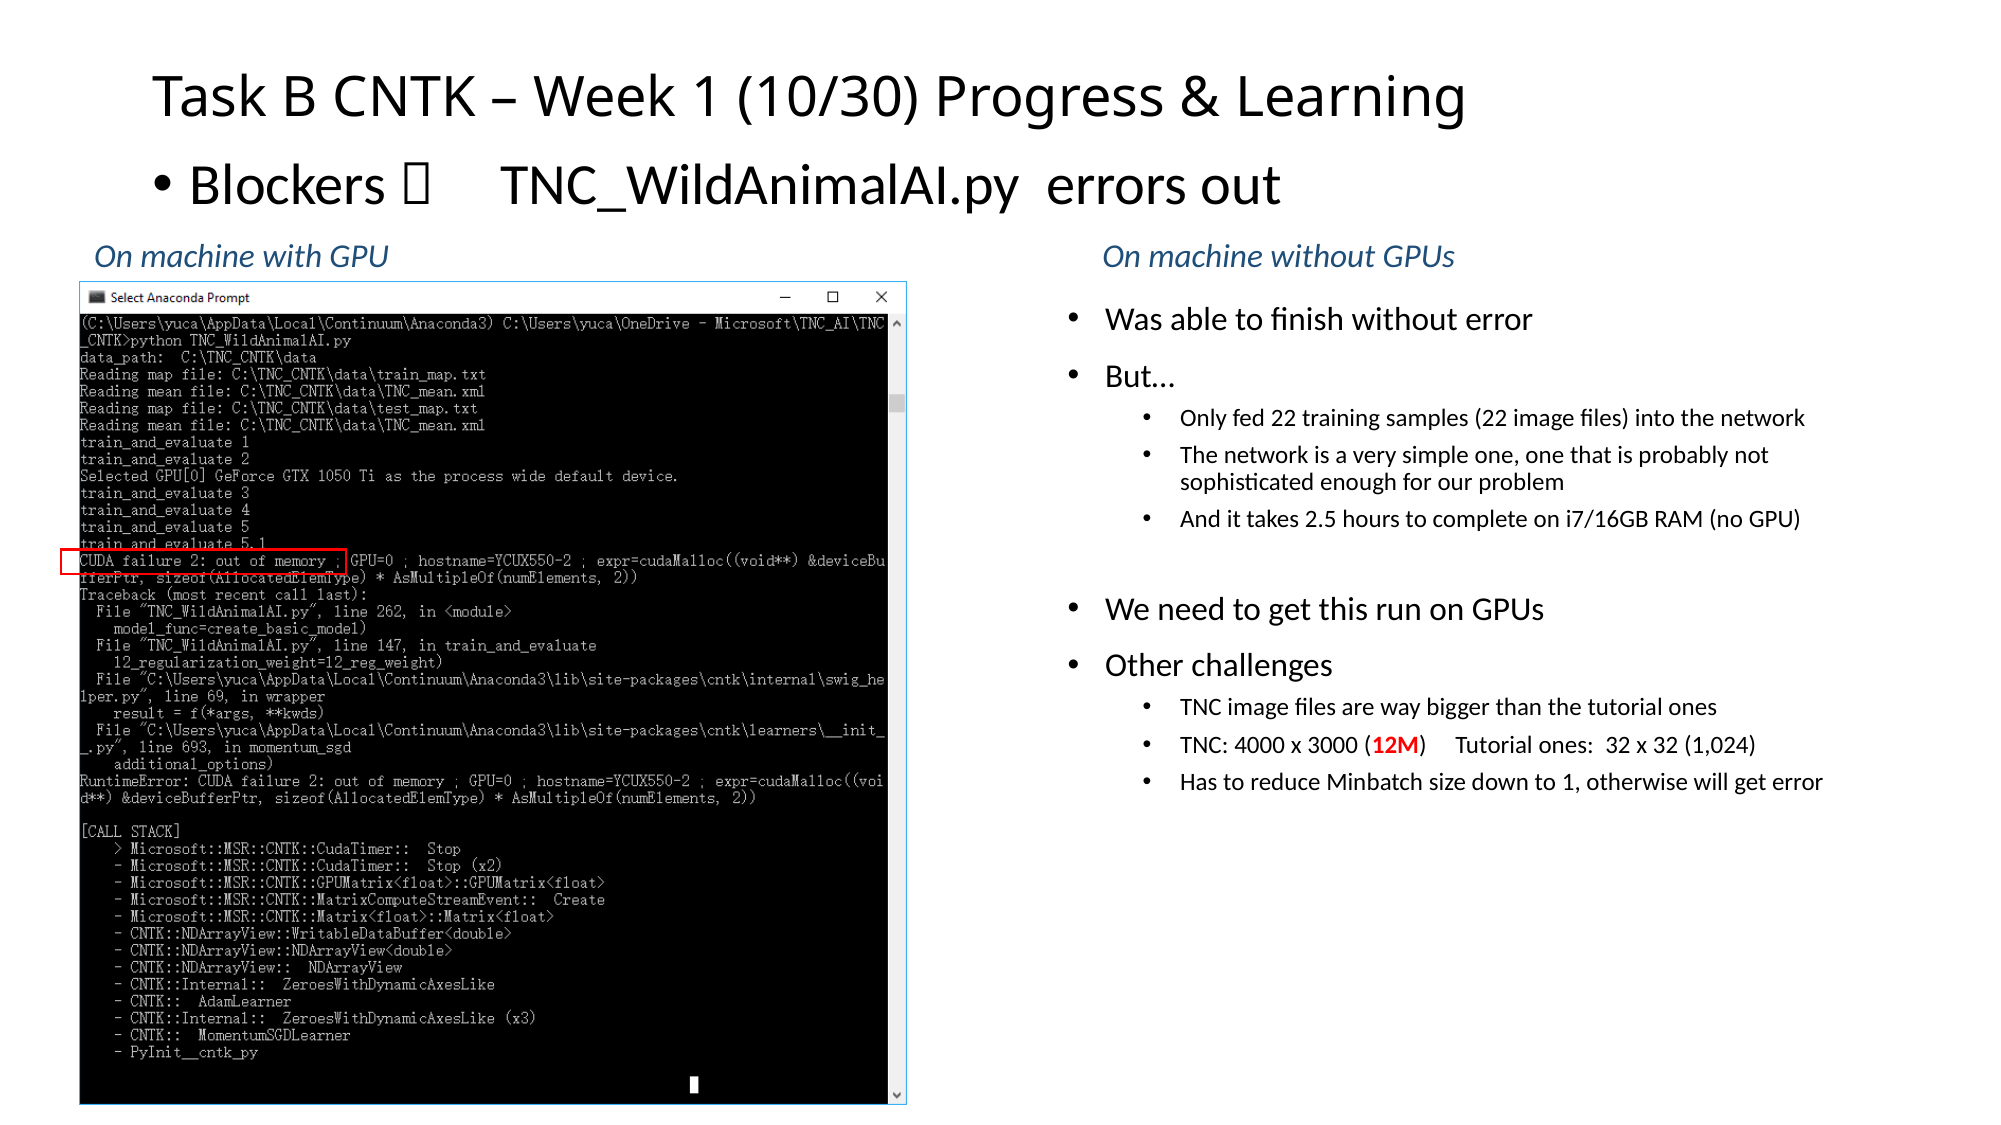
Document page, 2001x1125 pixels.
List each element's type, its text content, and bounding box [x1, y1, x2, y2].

text_box Was able to finish without error But… Only fed 22 training samples (22 image files) into the network The network is a very simple one, one that is probably not sophisticated enough for our problem And it takes 2.5 hours to complete on i7/16GB RAM (no GPU) We need to get this run on GPUs Other challenges TNC image files are way bigger than the tutorial ones TNC: 4000 x 3000 (12M) Tutorial ones: 32 x 32 (1,024) Has to reduce Minbatch size down to 1, otherwise will get error [1052, 294, 1921, 1008]
text_box On machine with GPU [79, 226, 609, 281]
text_box [60, 548, 79, 575]
text_box On machine without GPUs [1087, 226, 1617, 282]
picture [79, 281, 907, 1105]
list Blockers  TNC_WildAnimalAI.py errors out [137, 146, 1863, 1045]
title Task B CNTK – Week 1 (10/30) Progress & Learning [137, 59, 1863, 137]
